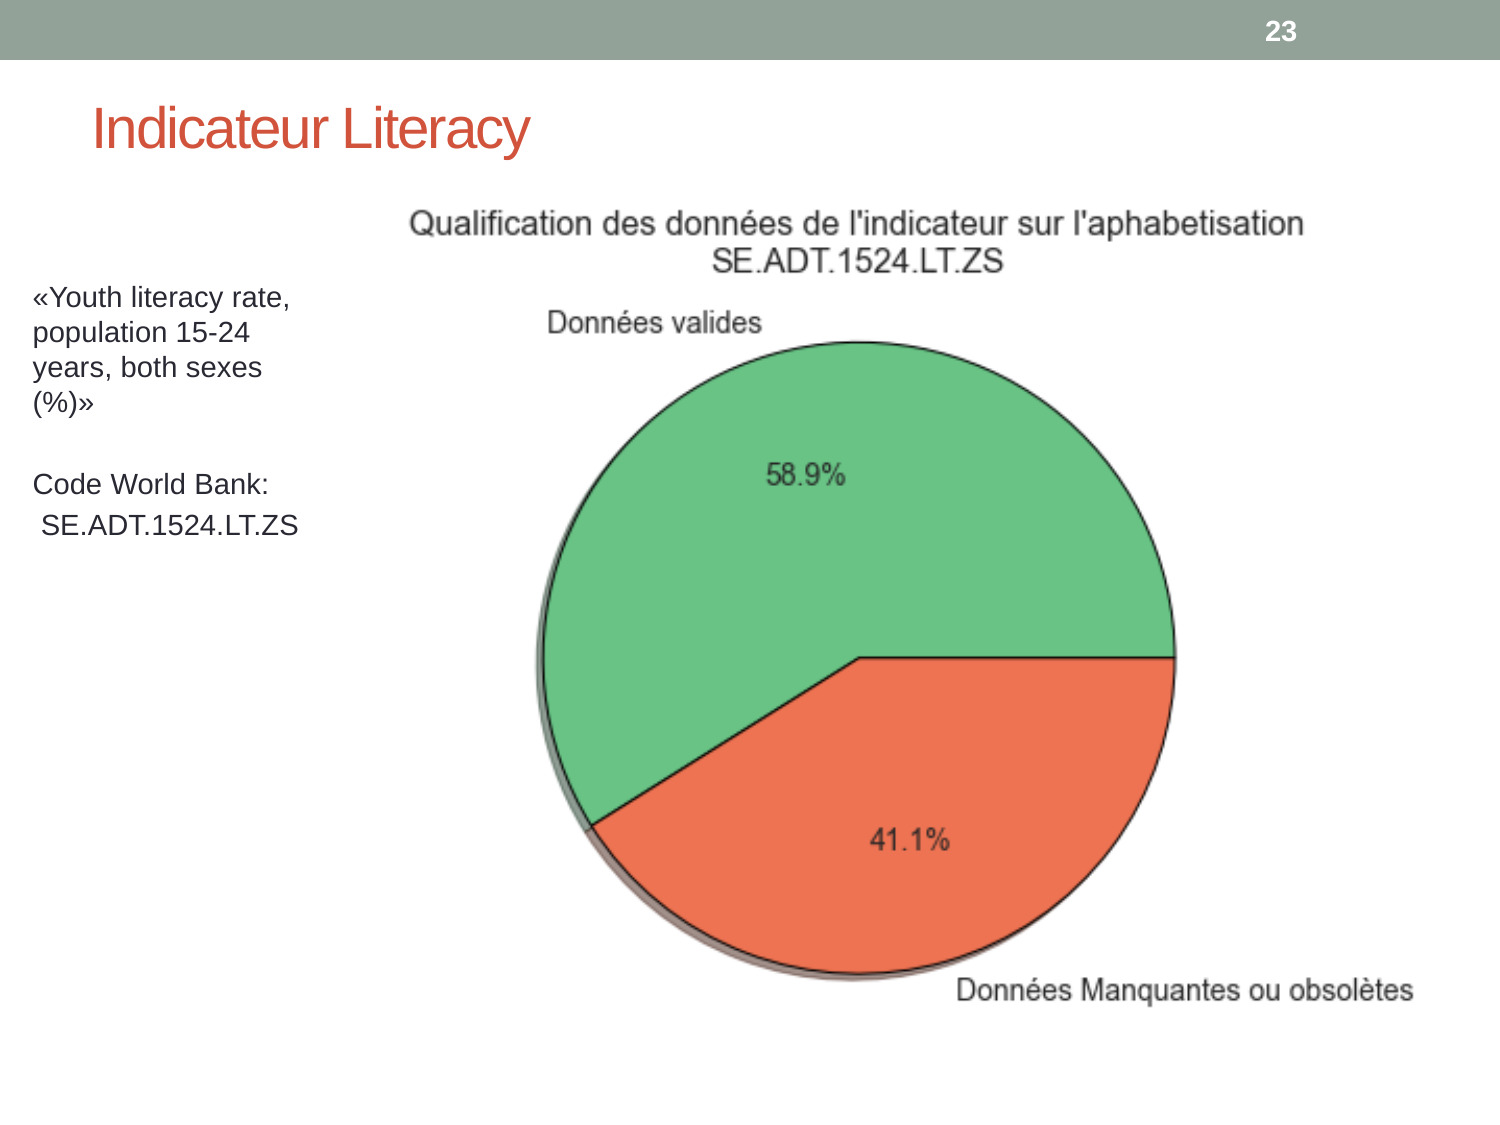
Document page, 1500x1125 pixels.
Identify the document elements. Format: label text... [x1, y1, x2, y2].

title Indicateur Literacy [76, 0, 1152, 168]
list «Youth literacy rate, population 15-24 years, both sexes (%)» Code World Bank: SE.ADT.1524.LT.ZS [17, 270, 325, 967]
picture [395, 196, 1428, 1022]
slide_number 23 [1250, 3, 1425, 57]
